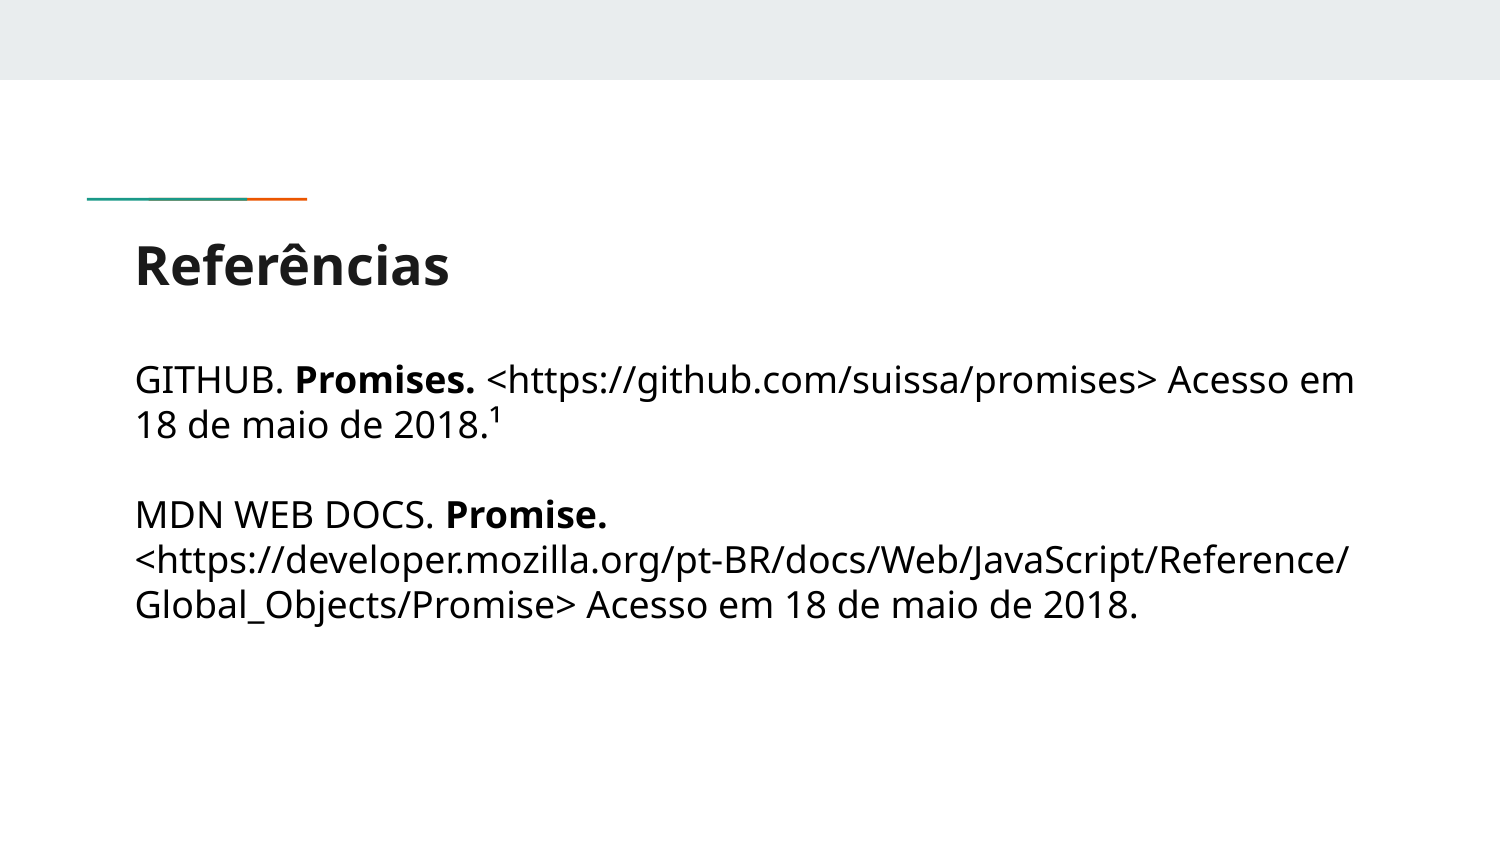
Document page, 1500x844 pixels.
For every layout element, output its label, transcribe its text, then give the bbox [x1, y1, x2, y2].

list GITHUB. Promises. <https://github.com/suissa/promises> Acesso em 18 de maio de 2018.¹ MDN WEB DOCS. Promise. <https://developer.mozilla.org/pt-BR/docs/Web/JavaScript/Reference/Global_Objects/Promise> Acesso em 18 de maio de 2018. [119, 341, 1381, 712]
title Referências [119, 216, 1381, 305]
